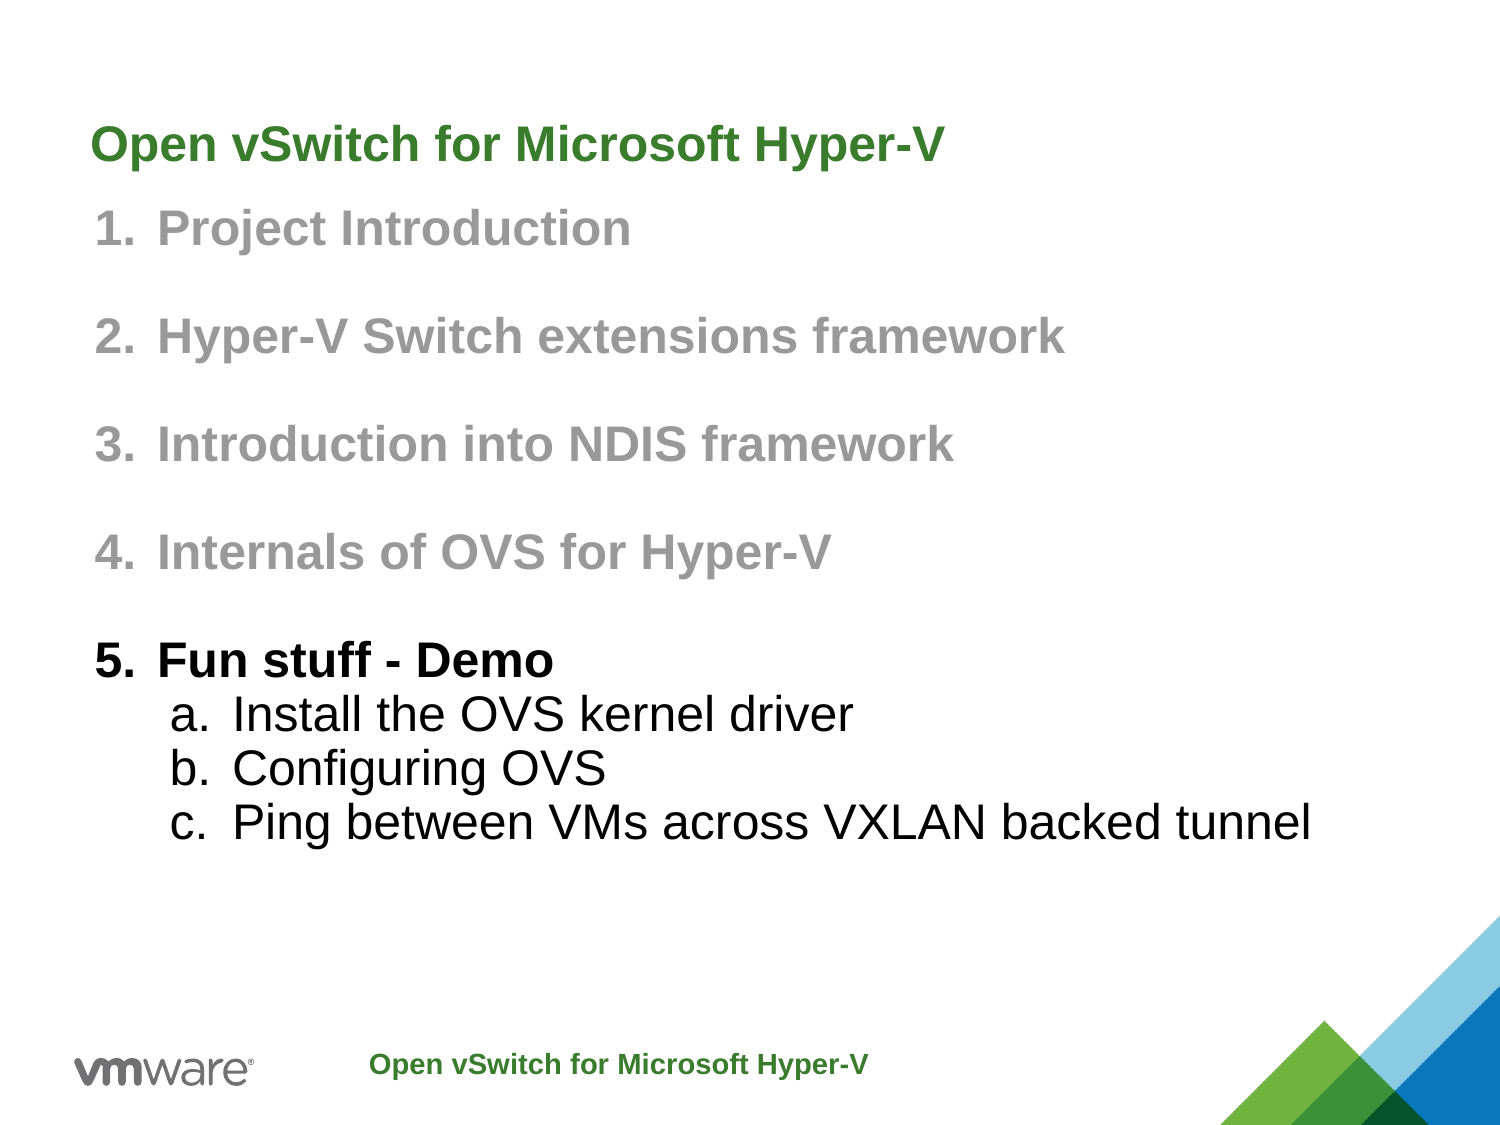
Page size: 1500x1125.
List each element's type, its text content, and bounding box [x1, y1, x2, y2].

picture [1209, 912, 1500, 1125]
list Project Introduction Hyper-V Switch extensions framework Introduction into NDIS framework Internals of OVS for Hyper-V Fun stuff - Demo Install the OVS kernel driver Configuring OVS Ping between VMs across VXLAN backed tunnel [67, 187, 1418, 970]
title Open vSwitch for Microsoft Hyper-V [75, 54, 1425, 188]
